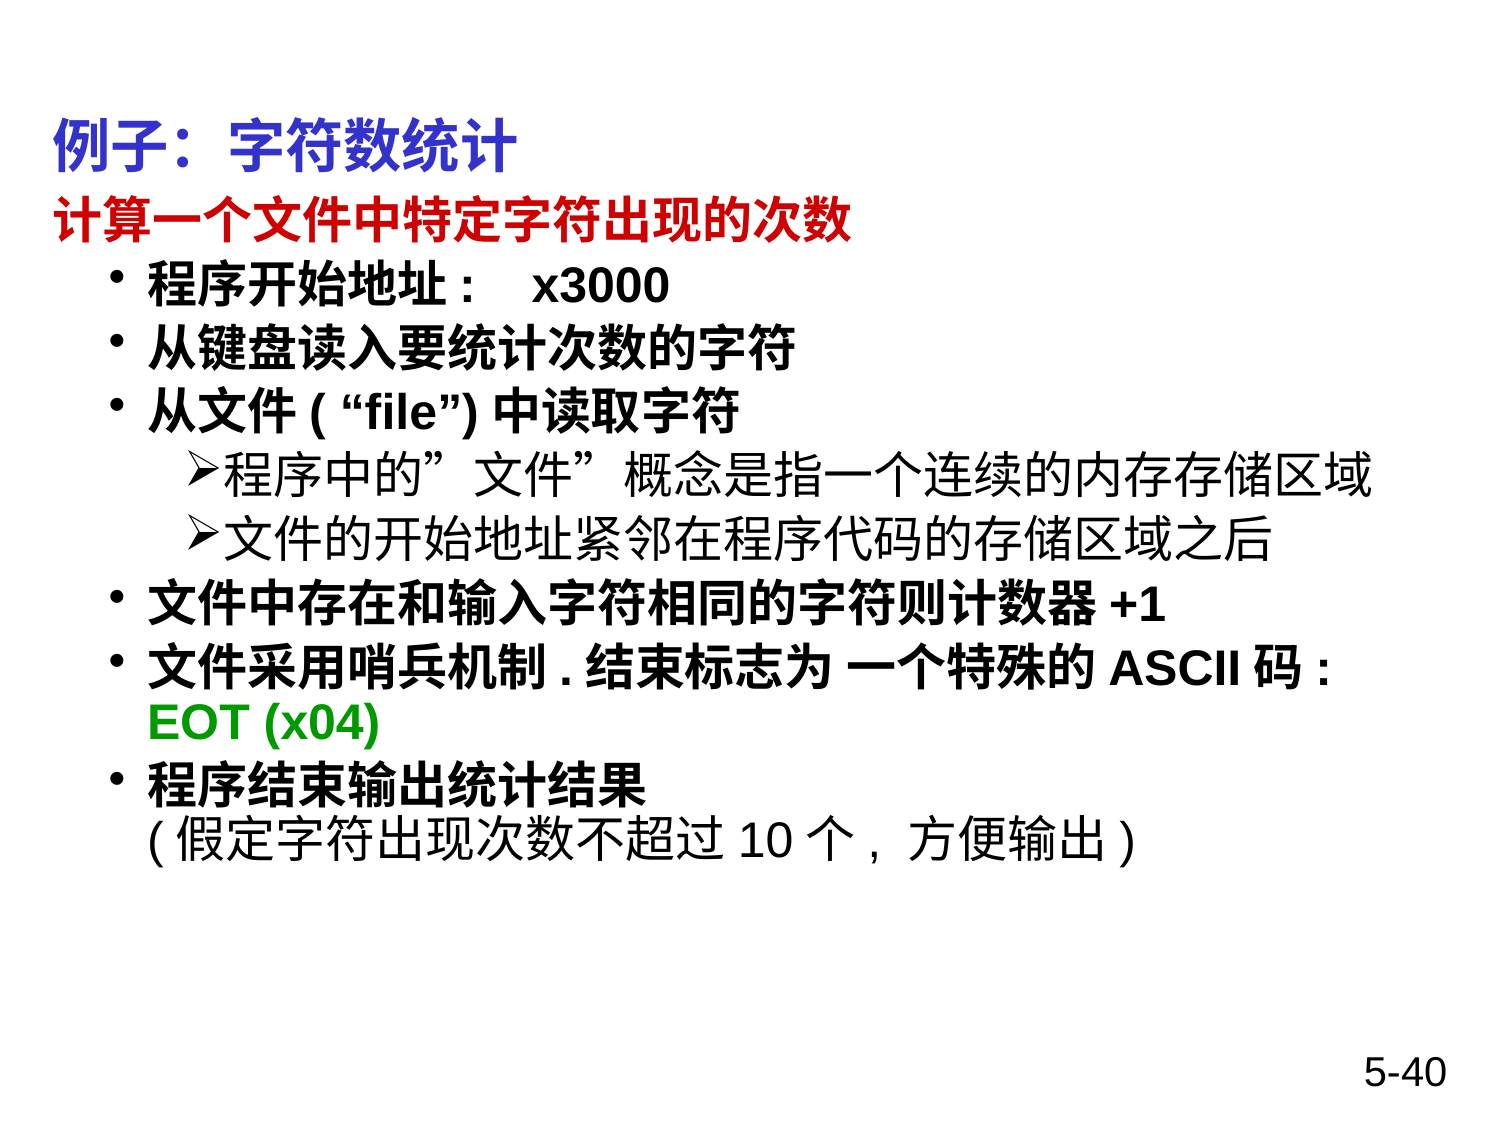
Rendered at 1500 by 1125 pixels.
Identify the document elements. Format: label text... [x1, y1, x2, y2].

title 例子：字符数统计 [37, 99, 1463, 187]
list 计算一个文件中特定字符出现的次数 程序开始地址: x3000 从键盘读入要统计次数的字符 从文件( “file”)中读取字符 程序中的”文件”概念是指一个连续的内存存储区域 文件的开始地址紧邻在程序代码的存储区域之后 文件中存在和输入字符相同的字符则计数器+1 文件采用哨兵机制.结束标志为 一个特殊的ASCII码: EOT (x04) 程序结束输出统计结果 (假定字符出现次数不超过10个, 方便输出) [37, 187, 1463, 1063]
slide_number 5- [1074, 1063, 1463, 1101]
